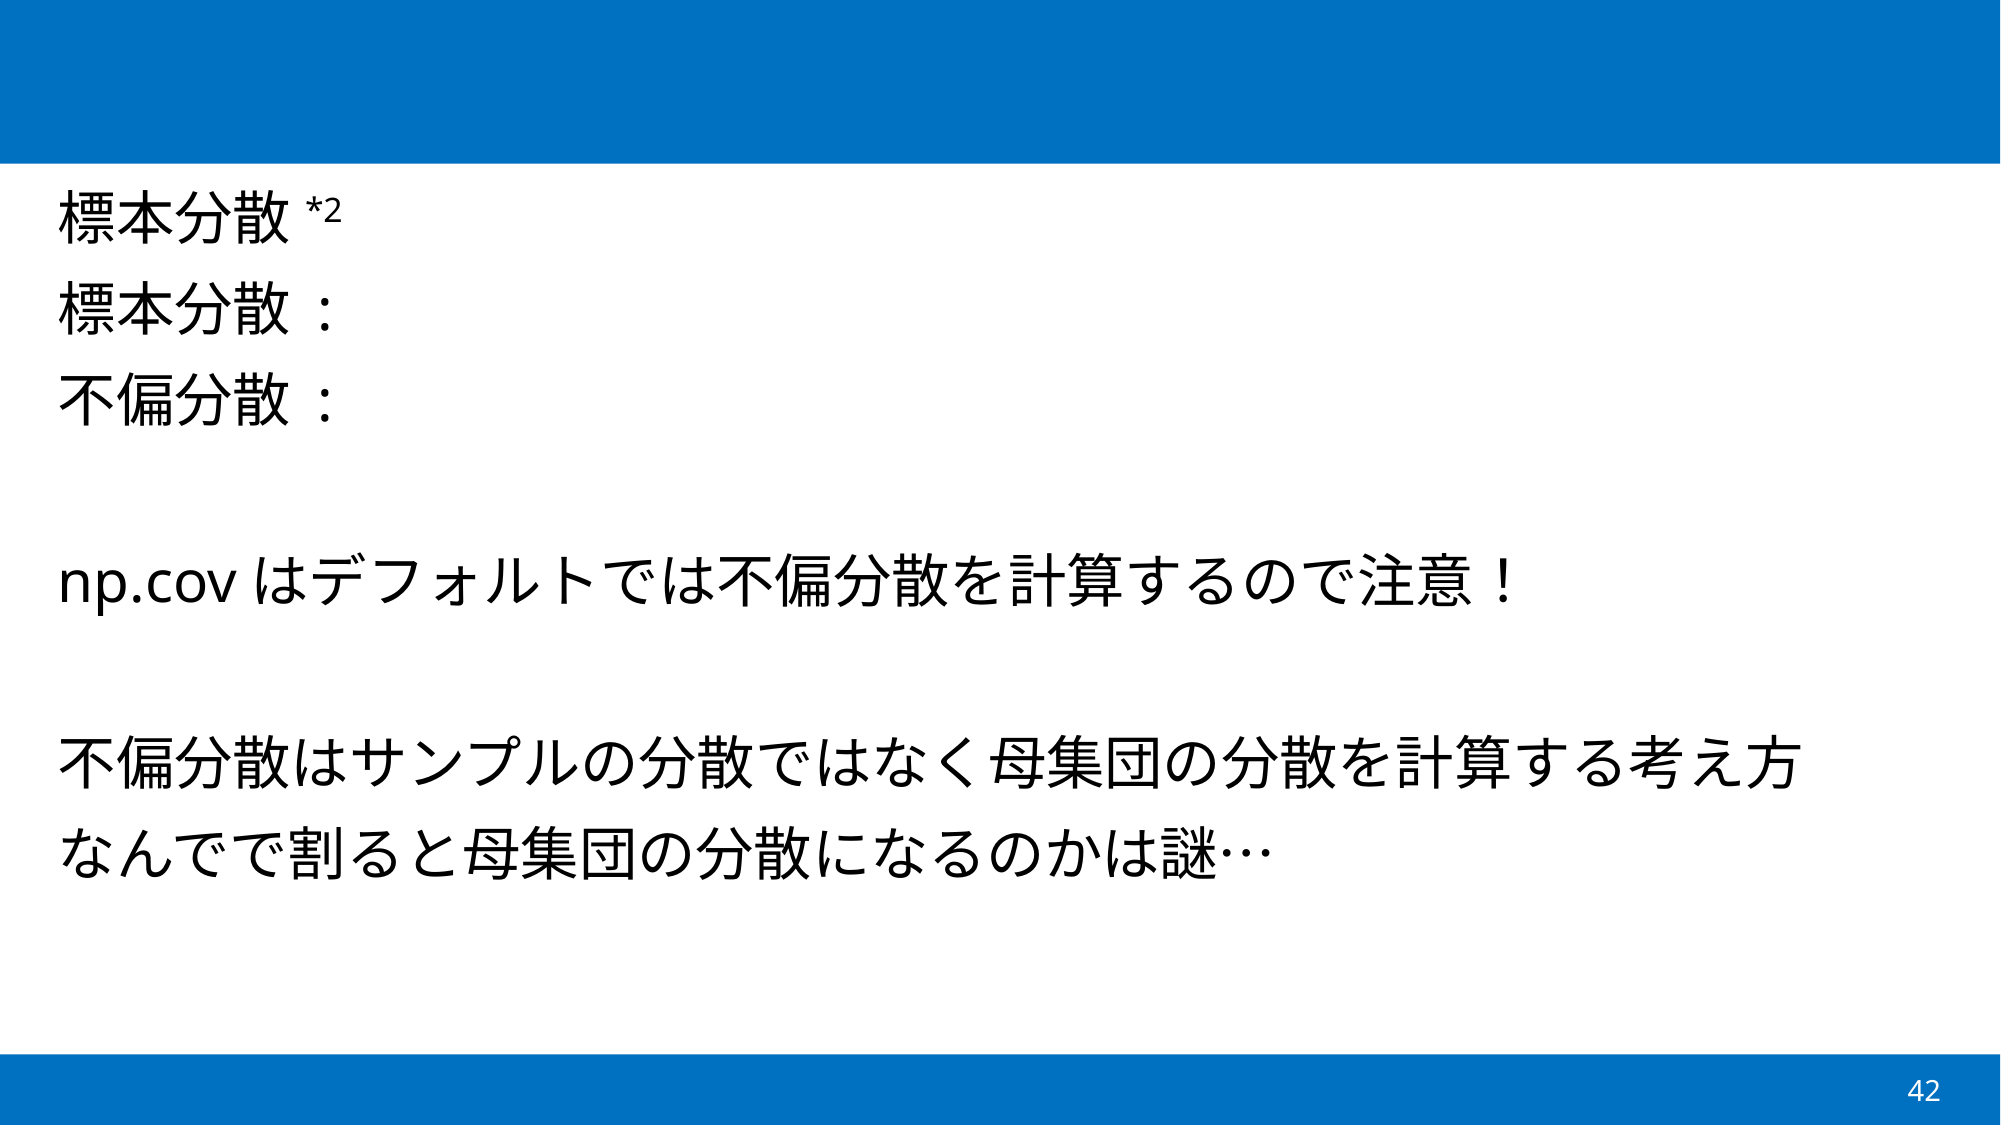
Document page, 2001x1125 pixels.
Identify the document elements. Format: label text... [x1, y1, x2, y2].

slide_number 42 [1506, 1061, 1957, 1122]
